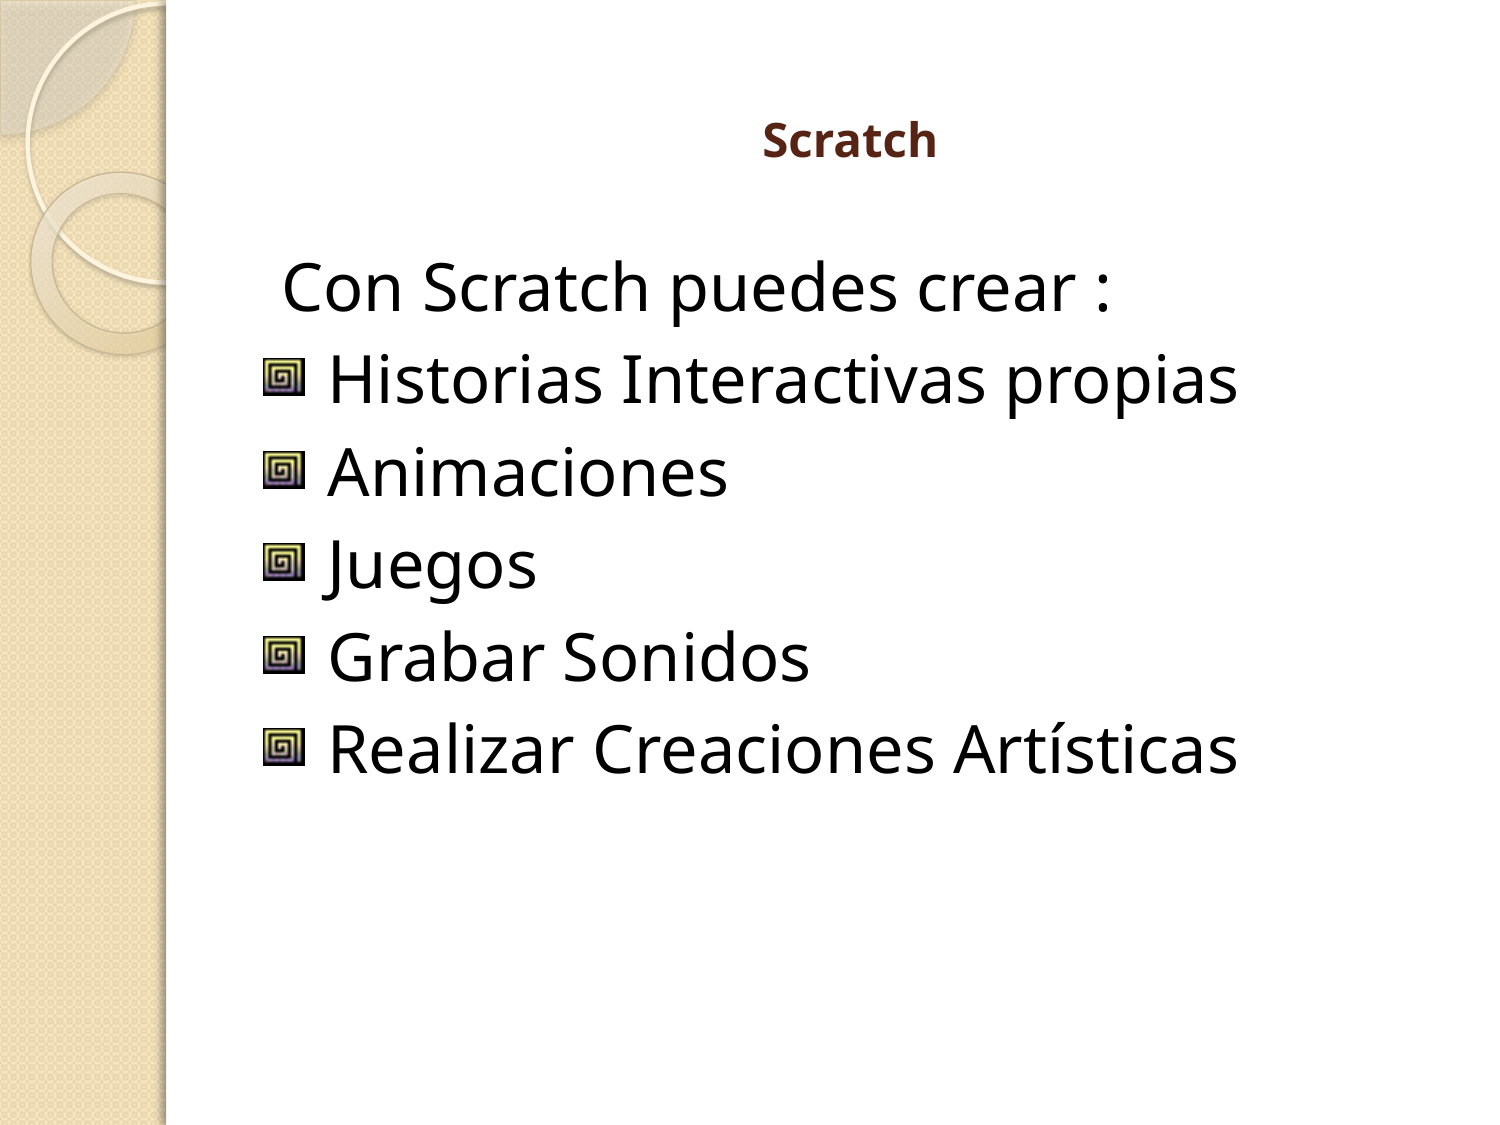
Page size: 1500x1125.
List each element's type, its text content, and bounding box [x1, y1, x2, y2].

picture [263, 636, 305, 674]
title Scratch [235, 45, 1466, 233]
picture [263, 358, 305, 396]
picture [263, 451, 305, 489]
picture [263, 543, 305, 581]
list Con Scratch puedes crear : Historias Interactivas propias Animaciones Juegos Grabar Sonidos Realizar Creaciones Artísticas [235, 237, 1466, 1025]
picture [263, 728, 305, 766]
